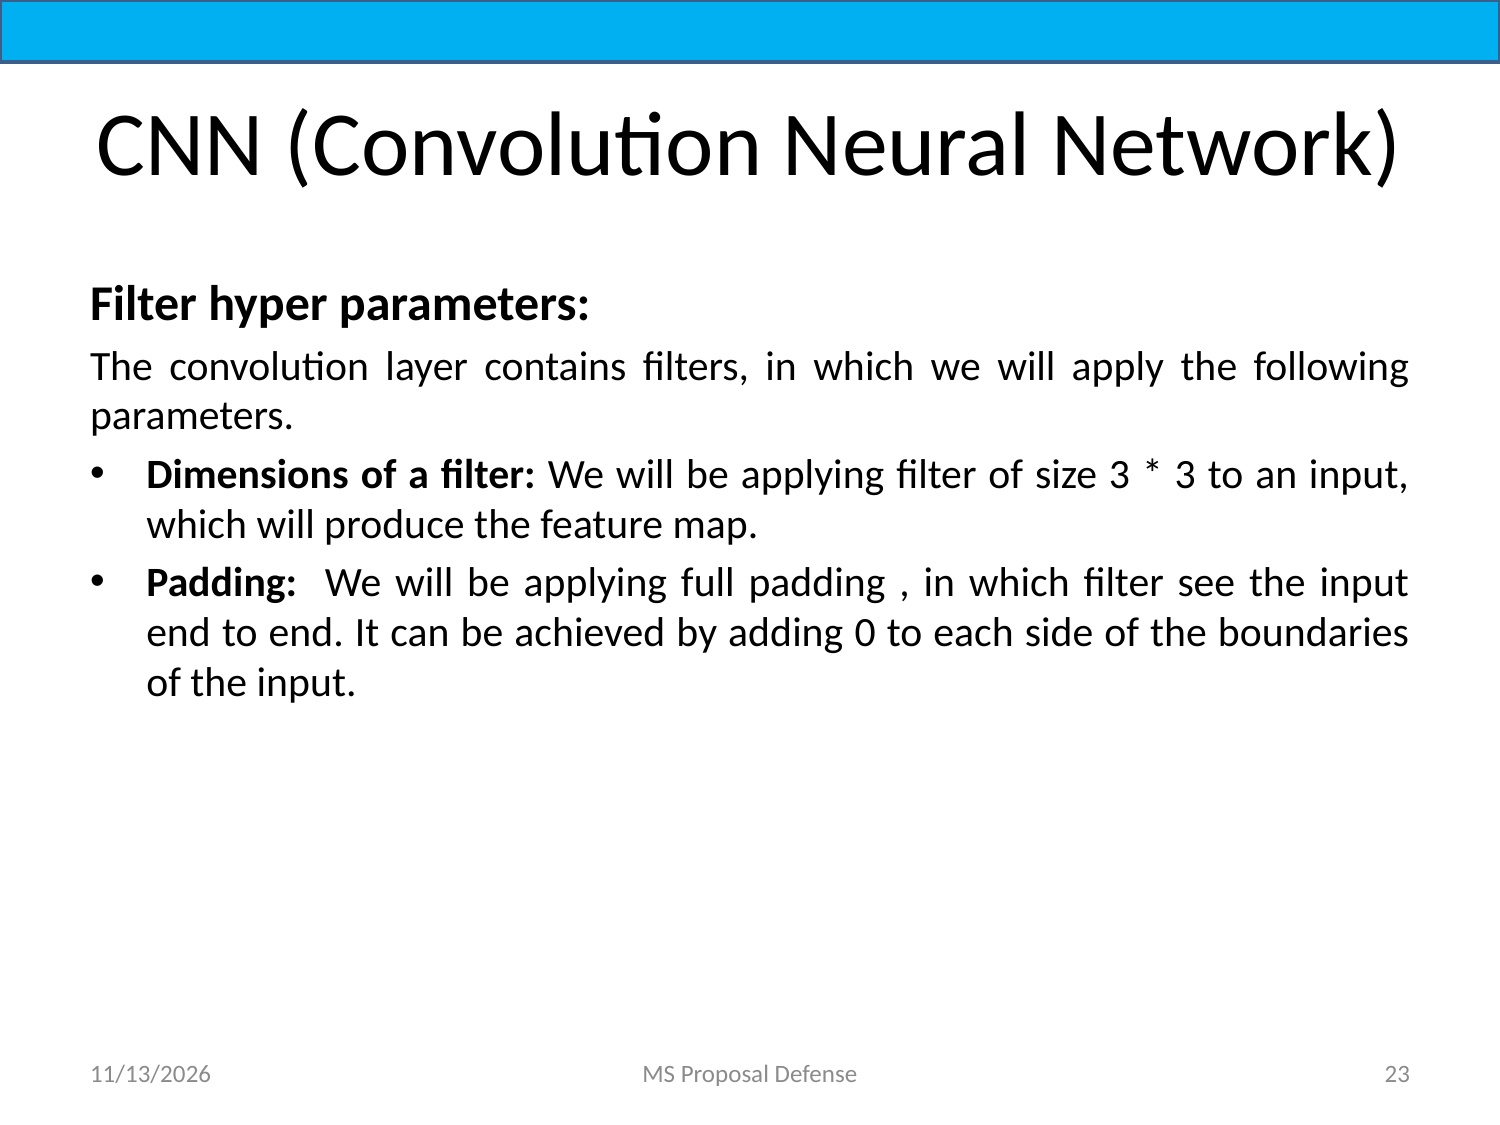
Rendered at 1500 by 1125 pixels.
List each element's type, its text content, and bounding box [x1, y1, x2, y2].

slide_number 23 [1074, 1042, 1425, 1103]
footer MS Proposal Defense [512, 1042, 988, 1103]
title CNN (Convolution Neural Network) [75, 45, 1425, 233]
list Filter hyper parameters: The convolution layer contains filters, in which we will apply the following parameters. Dimensions of a filter: We will be applying filter of size 3 * 3 to an input, which will produce the feature map. Padding: We will be applying full padding , in which filter see the input end to end. It can be achieved by adding 0 to each side of the boundaries of the input. [75, 262, 1425, 1005]
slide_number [75, 1042, 425, 1103]
